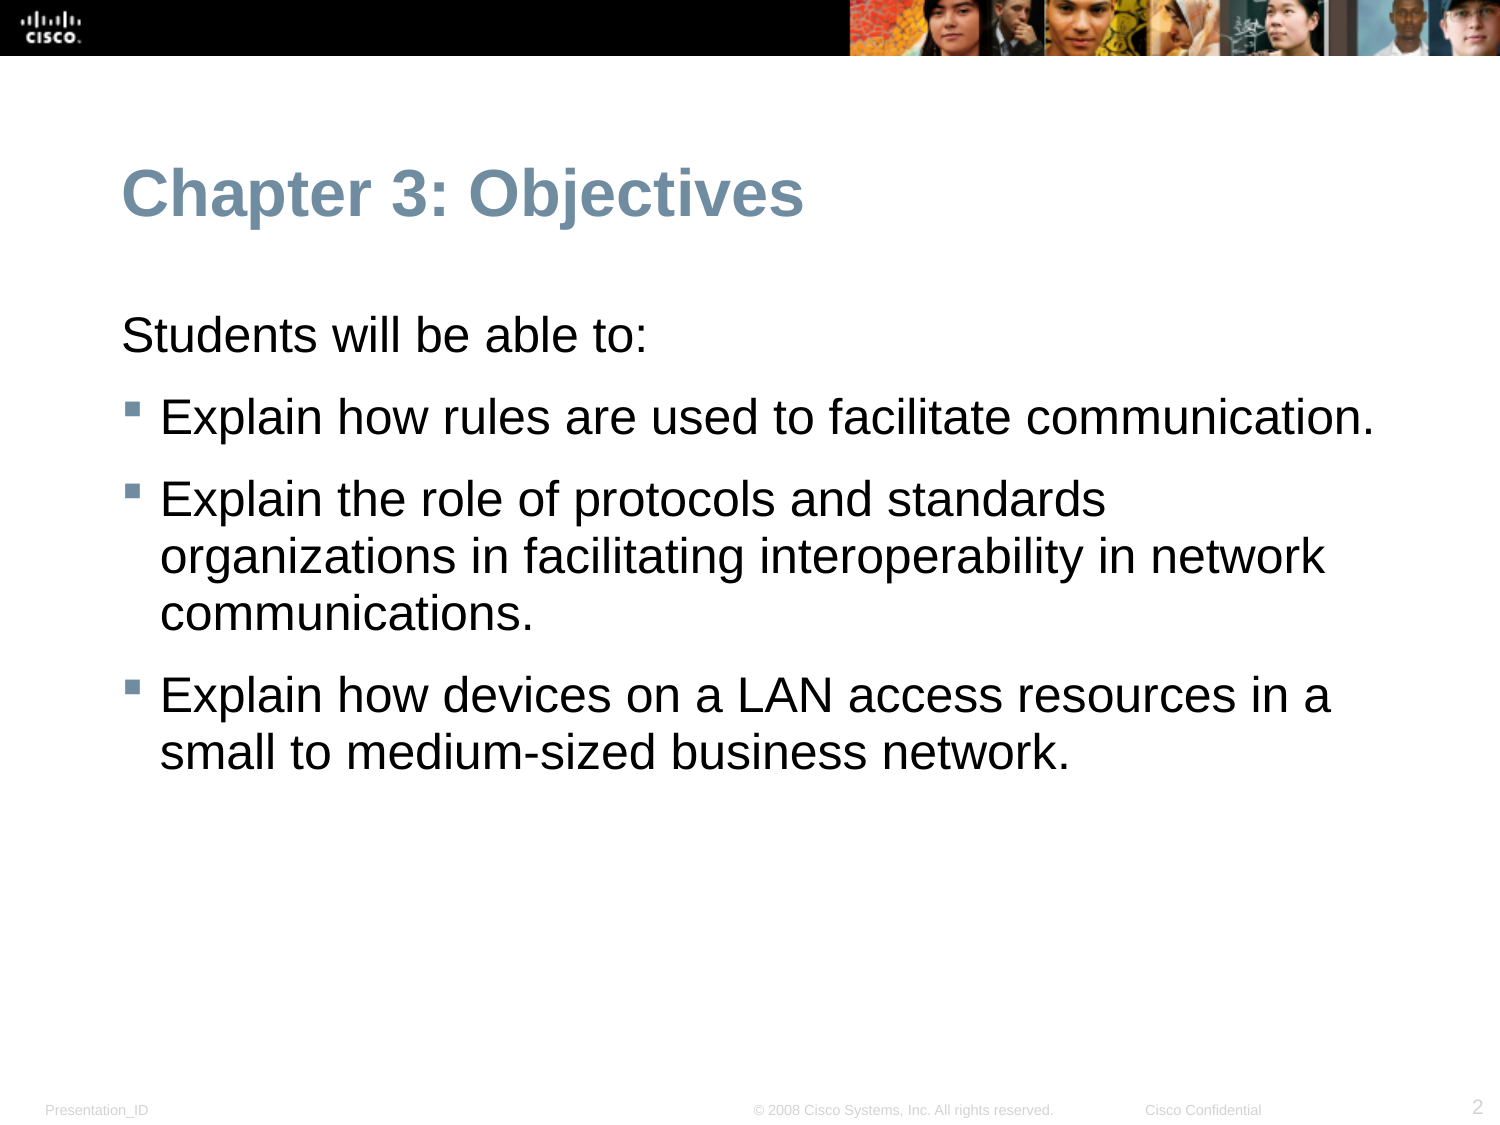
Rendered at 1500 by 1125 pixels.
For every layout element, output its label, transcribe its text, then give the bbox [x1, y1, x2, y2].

title Chapter 3: Objectives [107, 99, 1444, 238]
picture [0, 0, 1500, 56]
list Students will be able to: Explain how rules are used to facilitate communication. Explain the role of protocols and standards organizations in facilitating interoperability in network communications. Explain how devices on a LAN access resources in a small to medium-sized business network. [107, 299, 1411, 1059]
